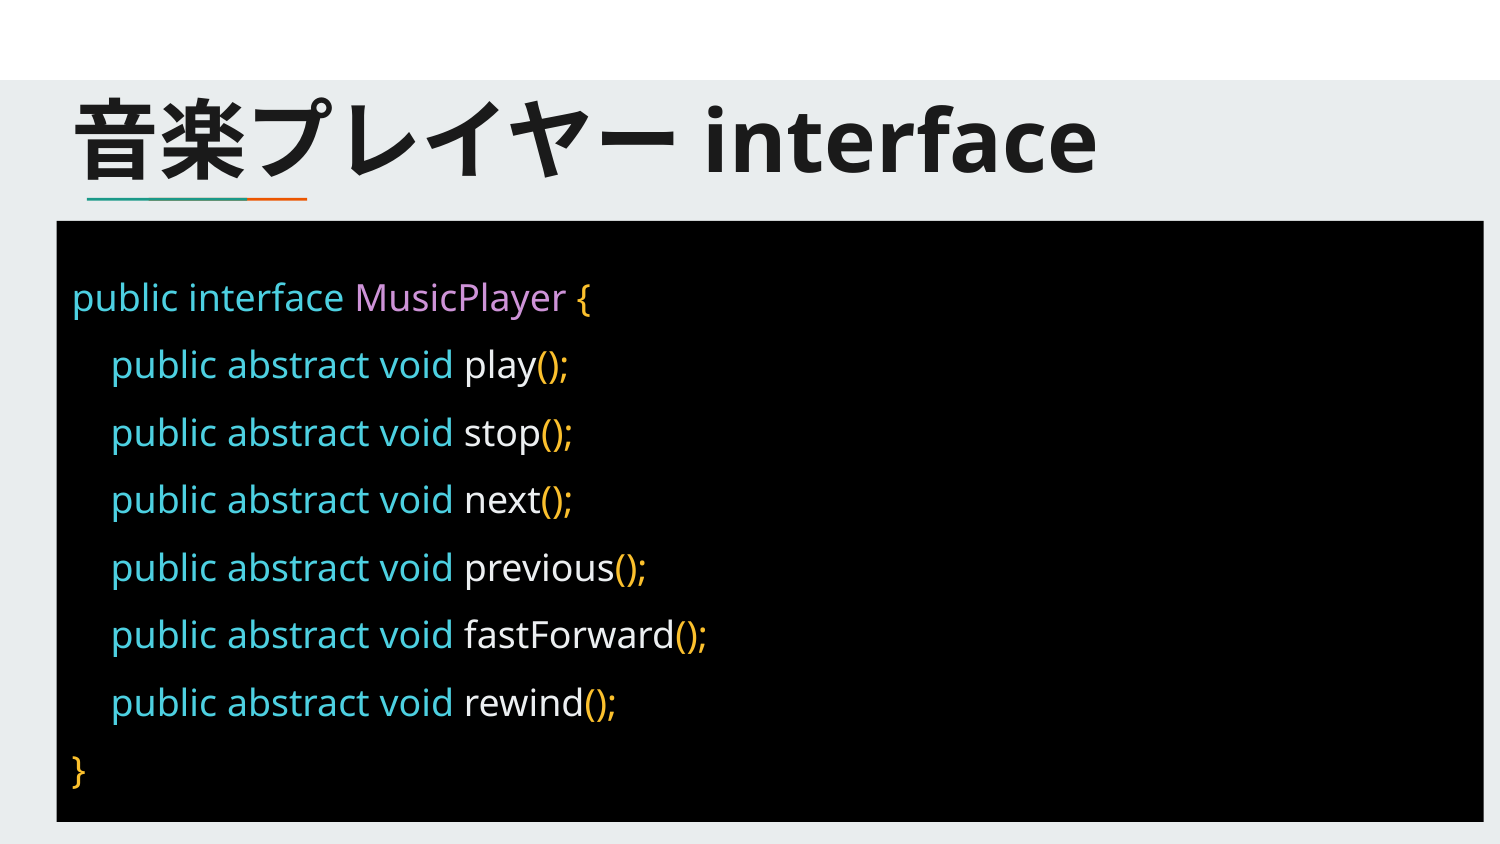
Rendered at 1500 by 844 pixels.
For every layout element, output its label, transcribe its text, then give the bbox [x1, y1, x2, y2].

title 音楽プレイヤーinterface [56, 54, 1150, 220]
text_box public interface MusicPlayer { public abstract void play(); public abstract void stop(); public abstract void next(); public abstract void previous(); public abstract void fastForward(); public abstract void rewind(); } [56, 220, 1484, 822]
